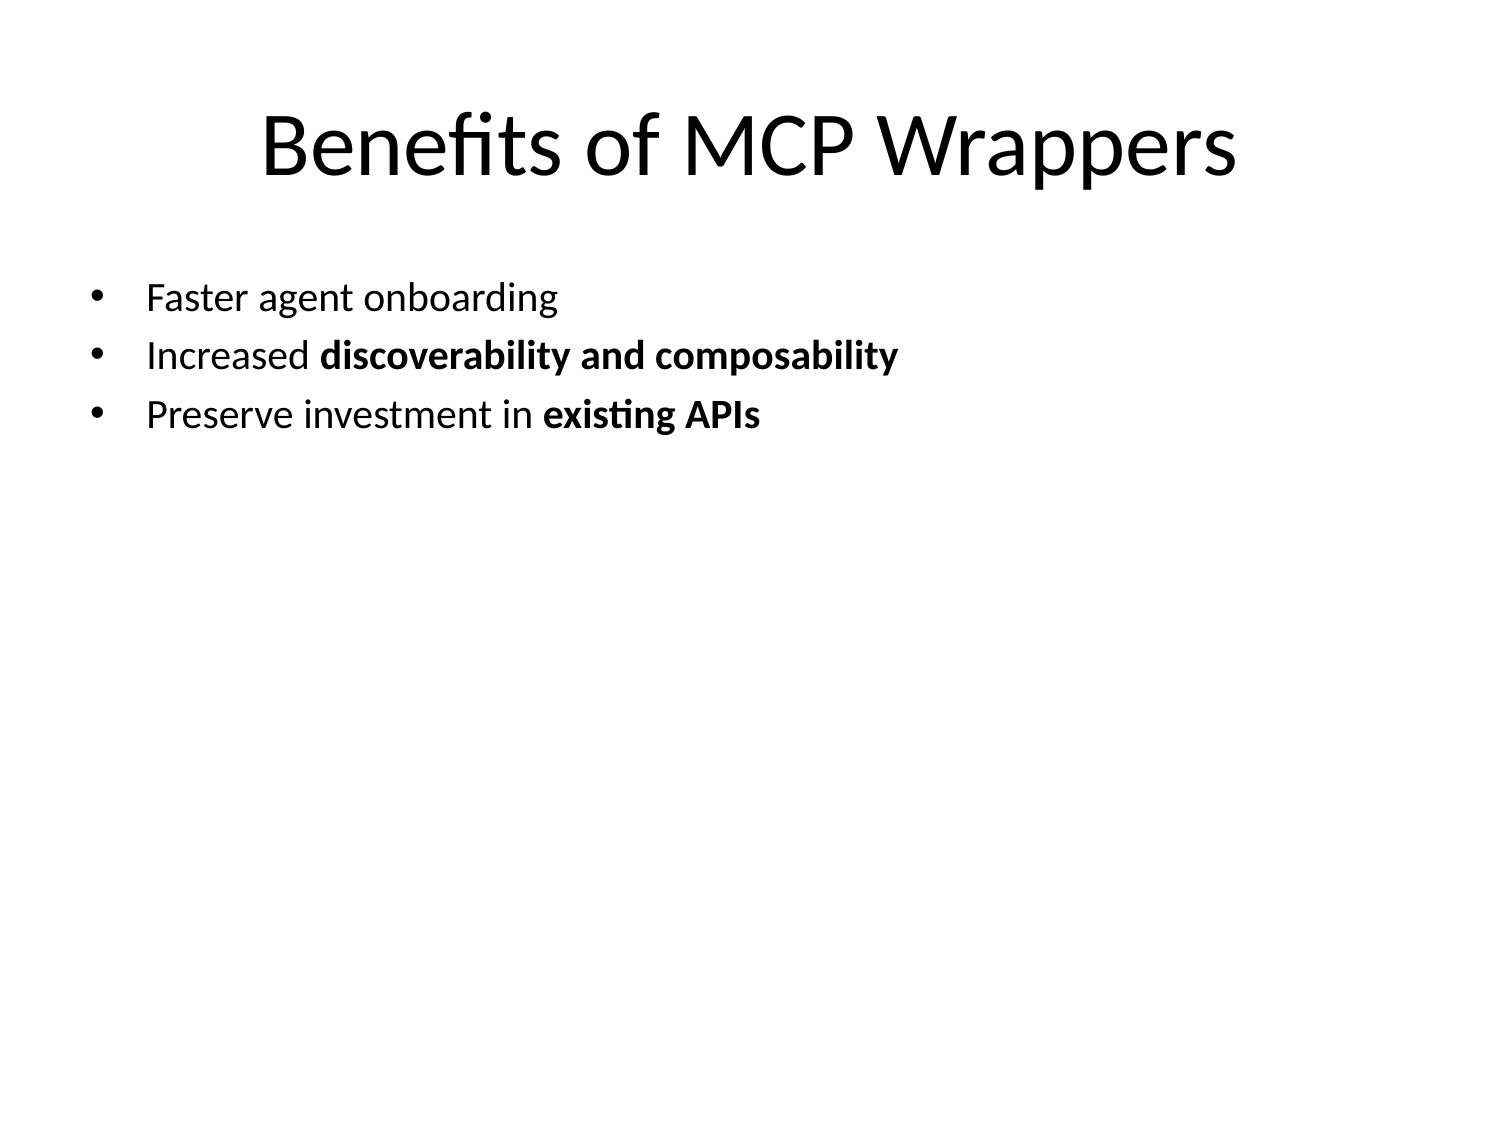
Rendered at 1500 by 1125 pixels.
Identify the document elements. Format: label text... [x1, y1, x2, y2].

title Benefits of MCP Wrappers [75, 45, 1425, 233]
list Faster agent onboarding Increased discoverability and composability Preserve investment in existing APIs [75, 262, 1425, 1005]
